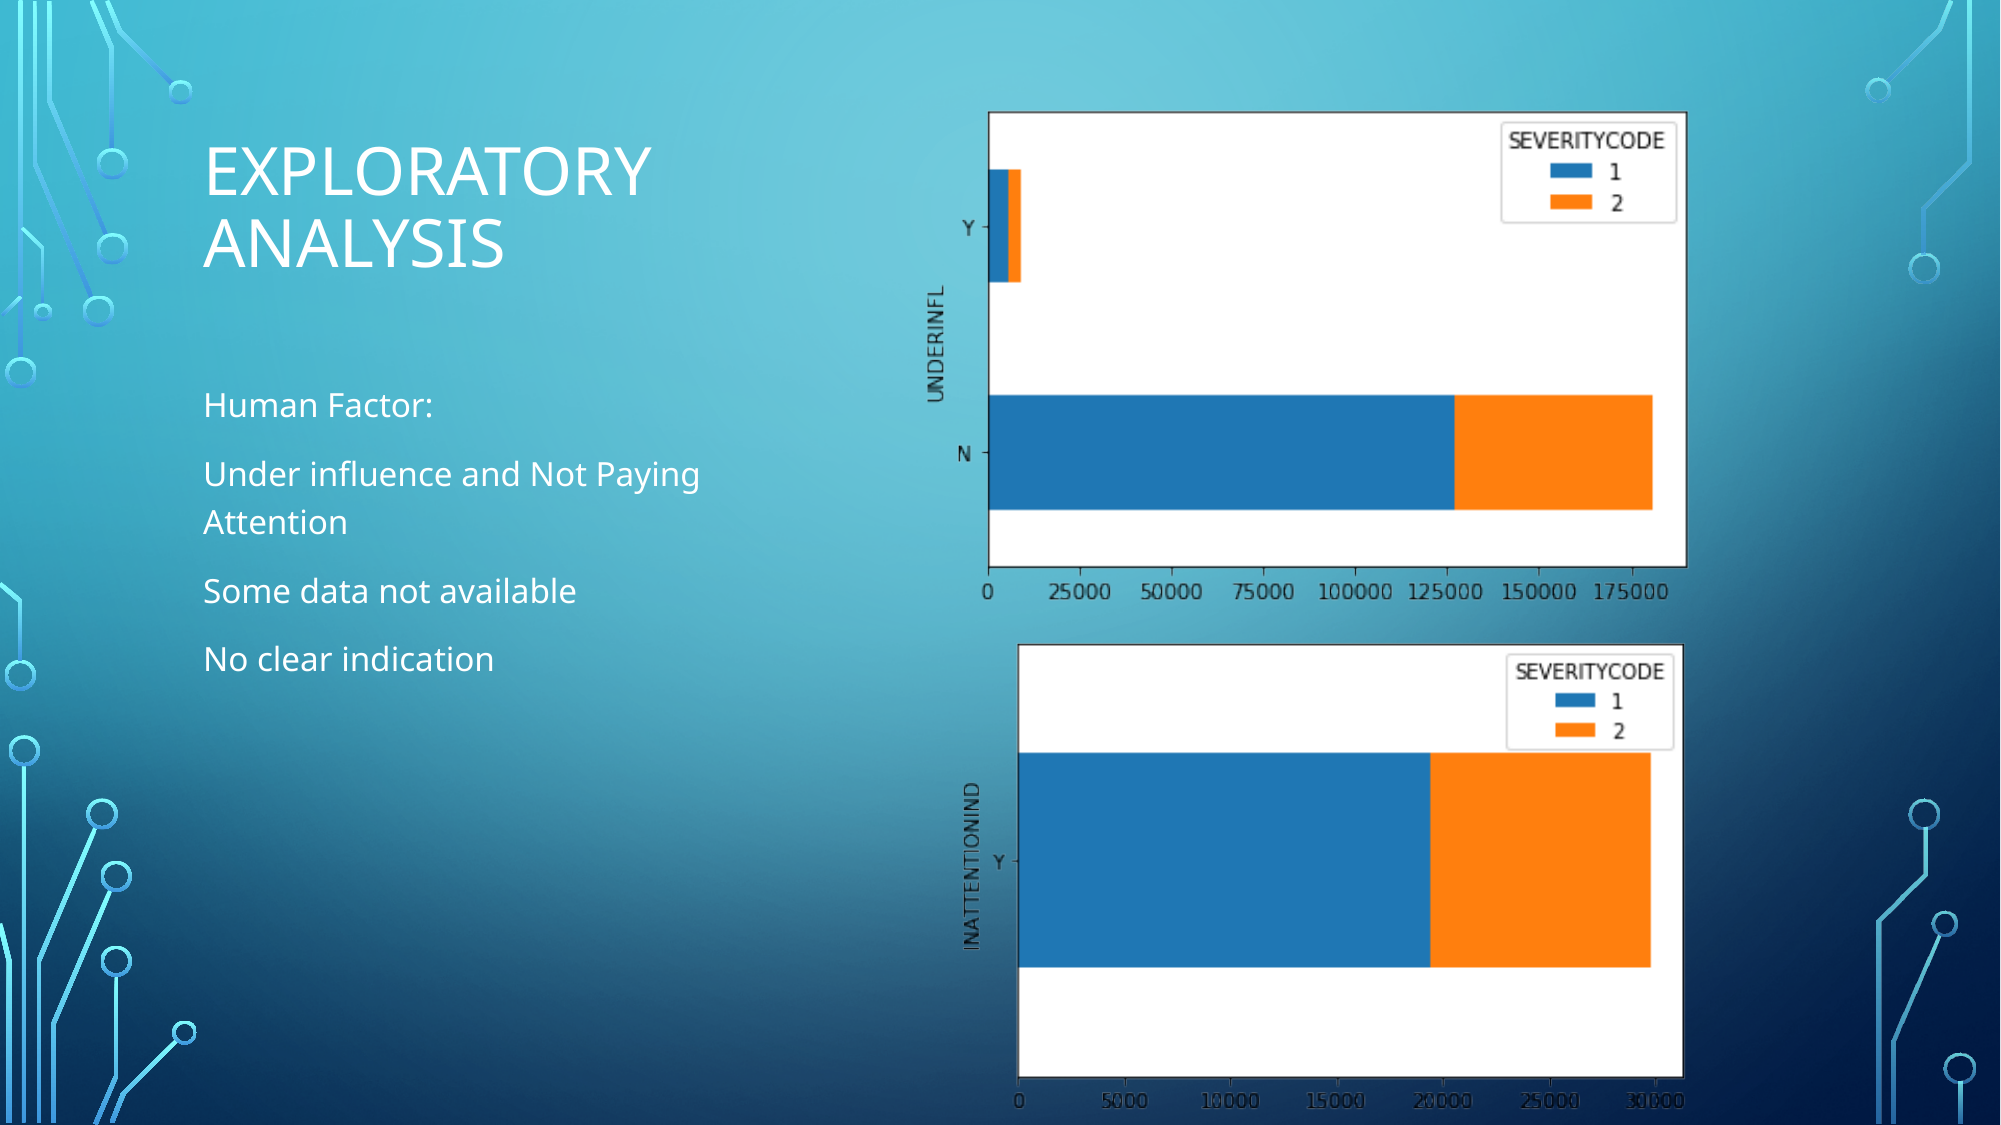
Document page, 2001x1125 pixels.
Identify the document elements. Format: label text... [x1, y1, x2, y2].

list Human Factor: Under influence and Not Paying Attention Some data not available No clear indication [188, 369, 821, 950]
title Exploratory analysis [188, 99, 821, 369]
picture [950, 632, 1700, 1125]
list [913, 99, 1700, 617]
